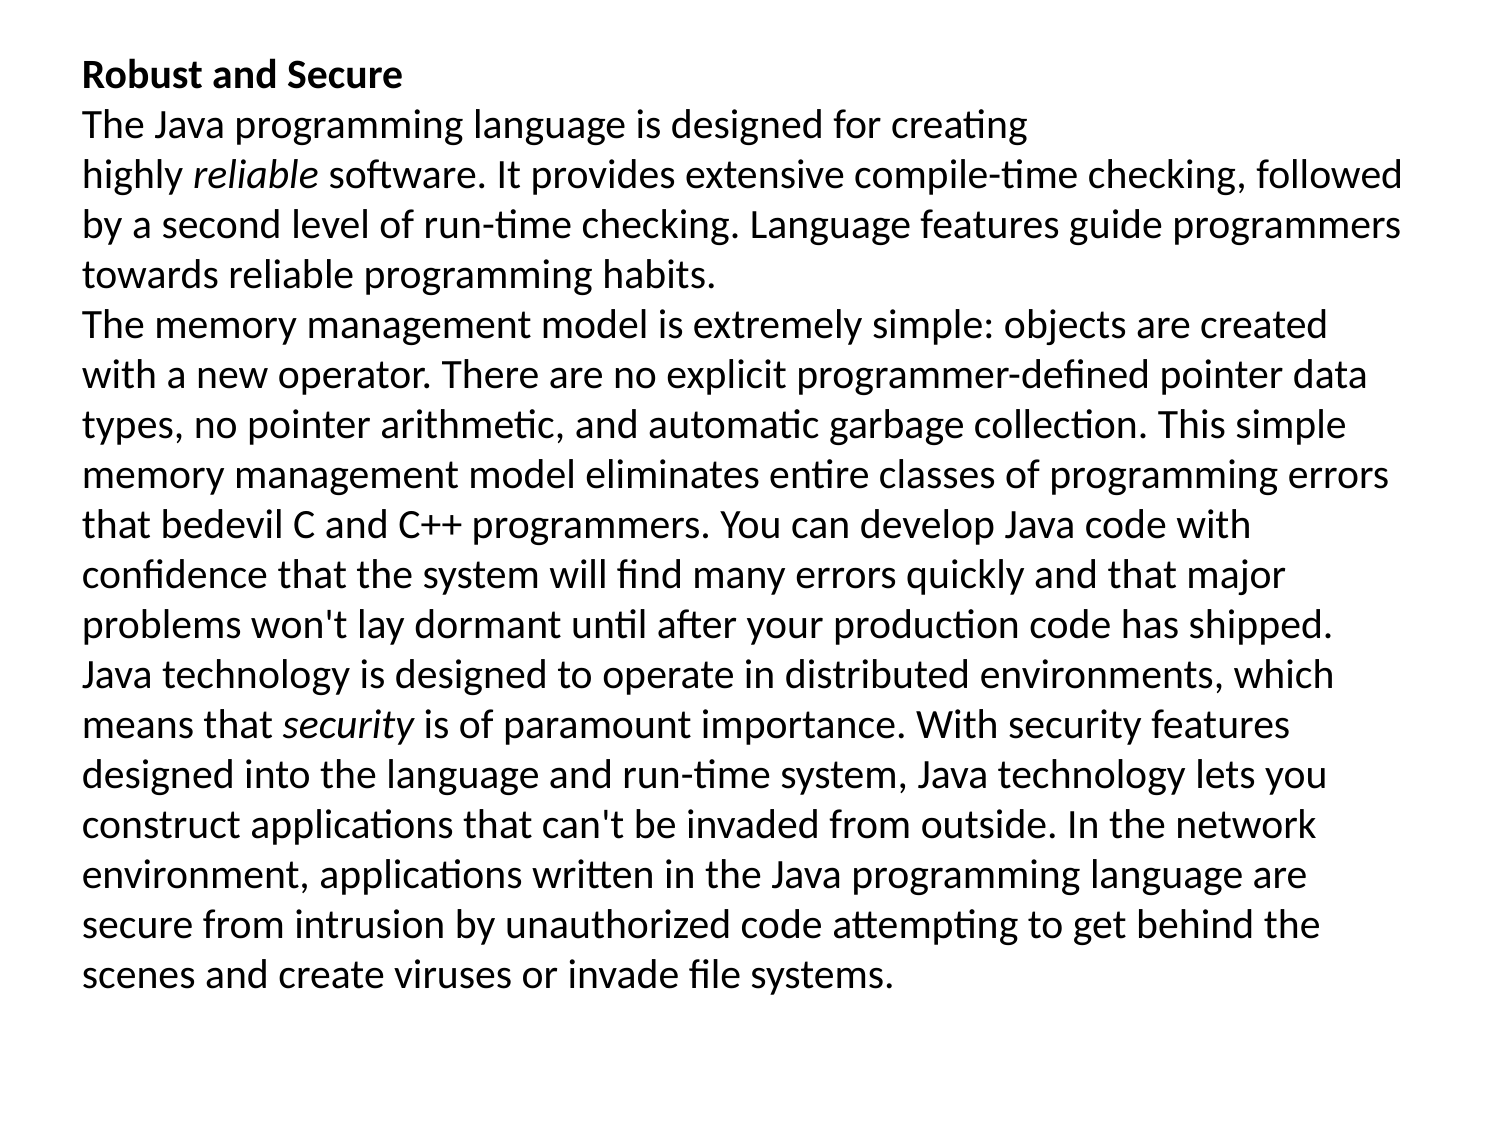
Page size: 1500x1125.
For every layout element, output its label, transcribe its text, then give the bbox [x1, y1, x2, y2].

text_box Robust and Secure The Java programming language is designed for creating highly reliable software. It provides extensive compile-time checking, followed by a second level of run-time checking. Language features guide programmers towards reliable programming habits. The memory management model is extremely simple: objects are created with a new operator. There are no explicit programmer-defined pointer data types, no pointer arithmetic, and automatic garbage collection. This simple memory management model eliminates entire classes of programming errors that bedevil C and C++ programmers. You can develop Java code with confidence that the system will find many errors quickly and that major problems won't lay dormant until after your production code has shipped. Java technology is designed to operate in distributed environments, which means that security is of paramount importance. With security features designed into the language and run-time system, Java technology lets you construct applications that can't be invaded from outside. In the network environment, applications written in the Java programming language are secure from intrusion by unauthorized code attempting to get behind the scenes and create viruses or invade file systems. [67, 39, 1419, 1005]
